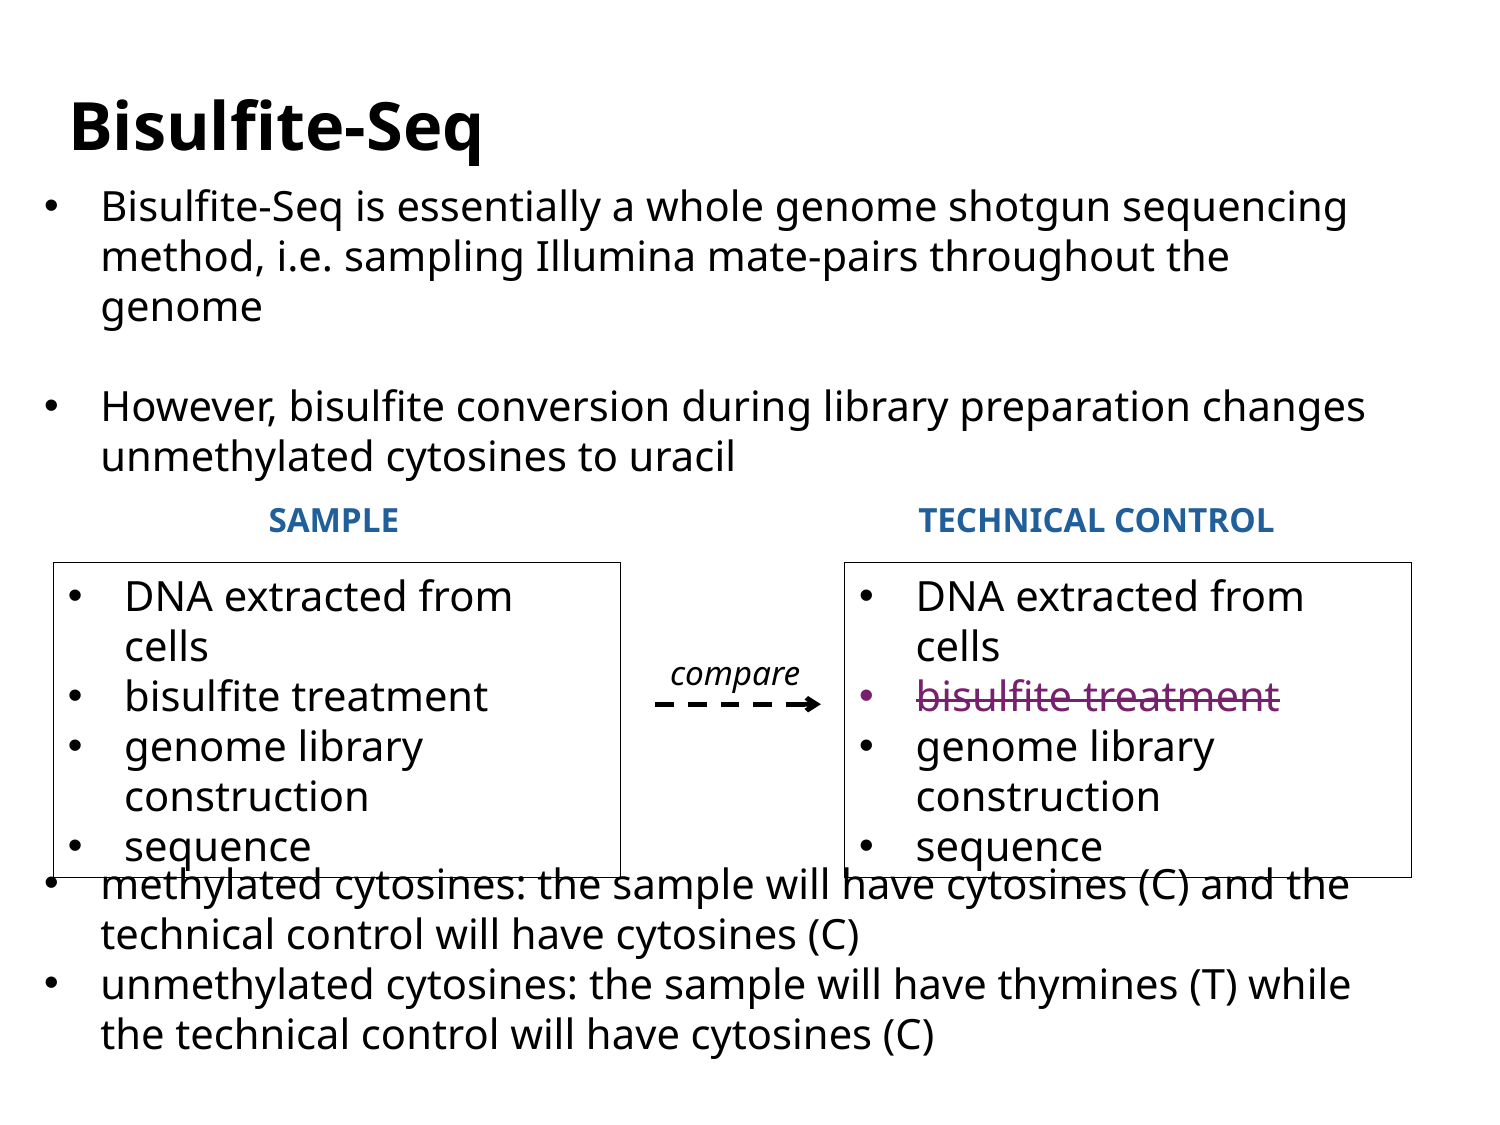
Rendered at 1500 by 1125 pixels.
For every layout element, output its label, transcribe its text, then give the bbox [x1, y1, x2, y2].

text_box DNA extracted from cells bisulfite treatment genome library construction sequence [53, 562, 621, 850]
text_box TECHNICAL CONTROL [903, 491, 1376, 547]
text_box SAMPLE [253, 491, 490, 547]
text_box DNA extracted from cells bisulfite treatment genome library construction sequence [844, 562, 1412, 878]
text_box Bisulfite-Seq is essentially a whole genome shotgun sequencing method, i.e. sampling Illumina mate-pairs throughout the genome However, bisulfite conversion during library preparation changes unmethylated cytosines to uracil [29, 172, 1400, 488]
text_box compare [655, 645, 821, 700]
title Bisulfite-Seq [53, 0, 1459, 173]
text_box methylated cytosines: the sample will have cytosines (C) and the technical control will have cytosines (C) unmethylated cytosines: the sample will have thymines (T) while the technical control will have cytosines (C) [29, 850, 1400, 1065]
